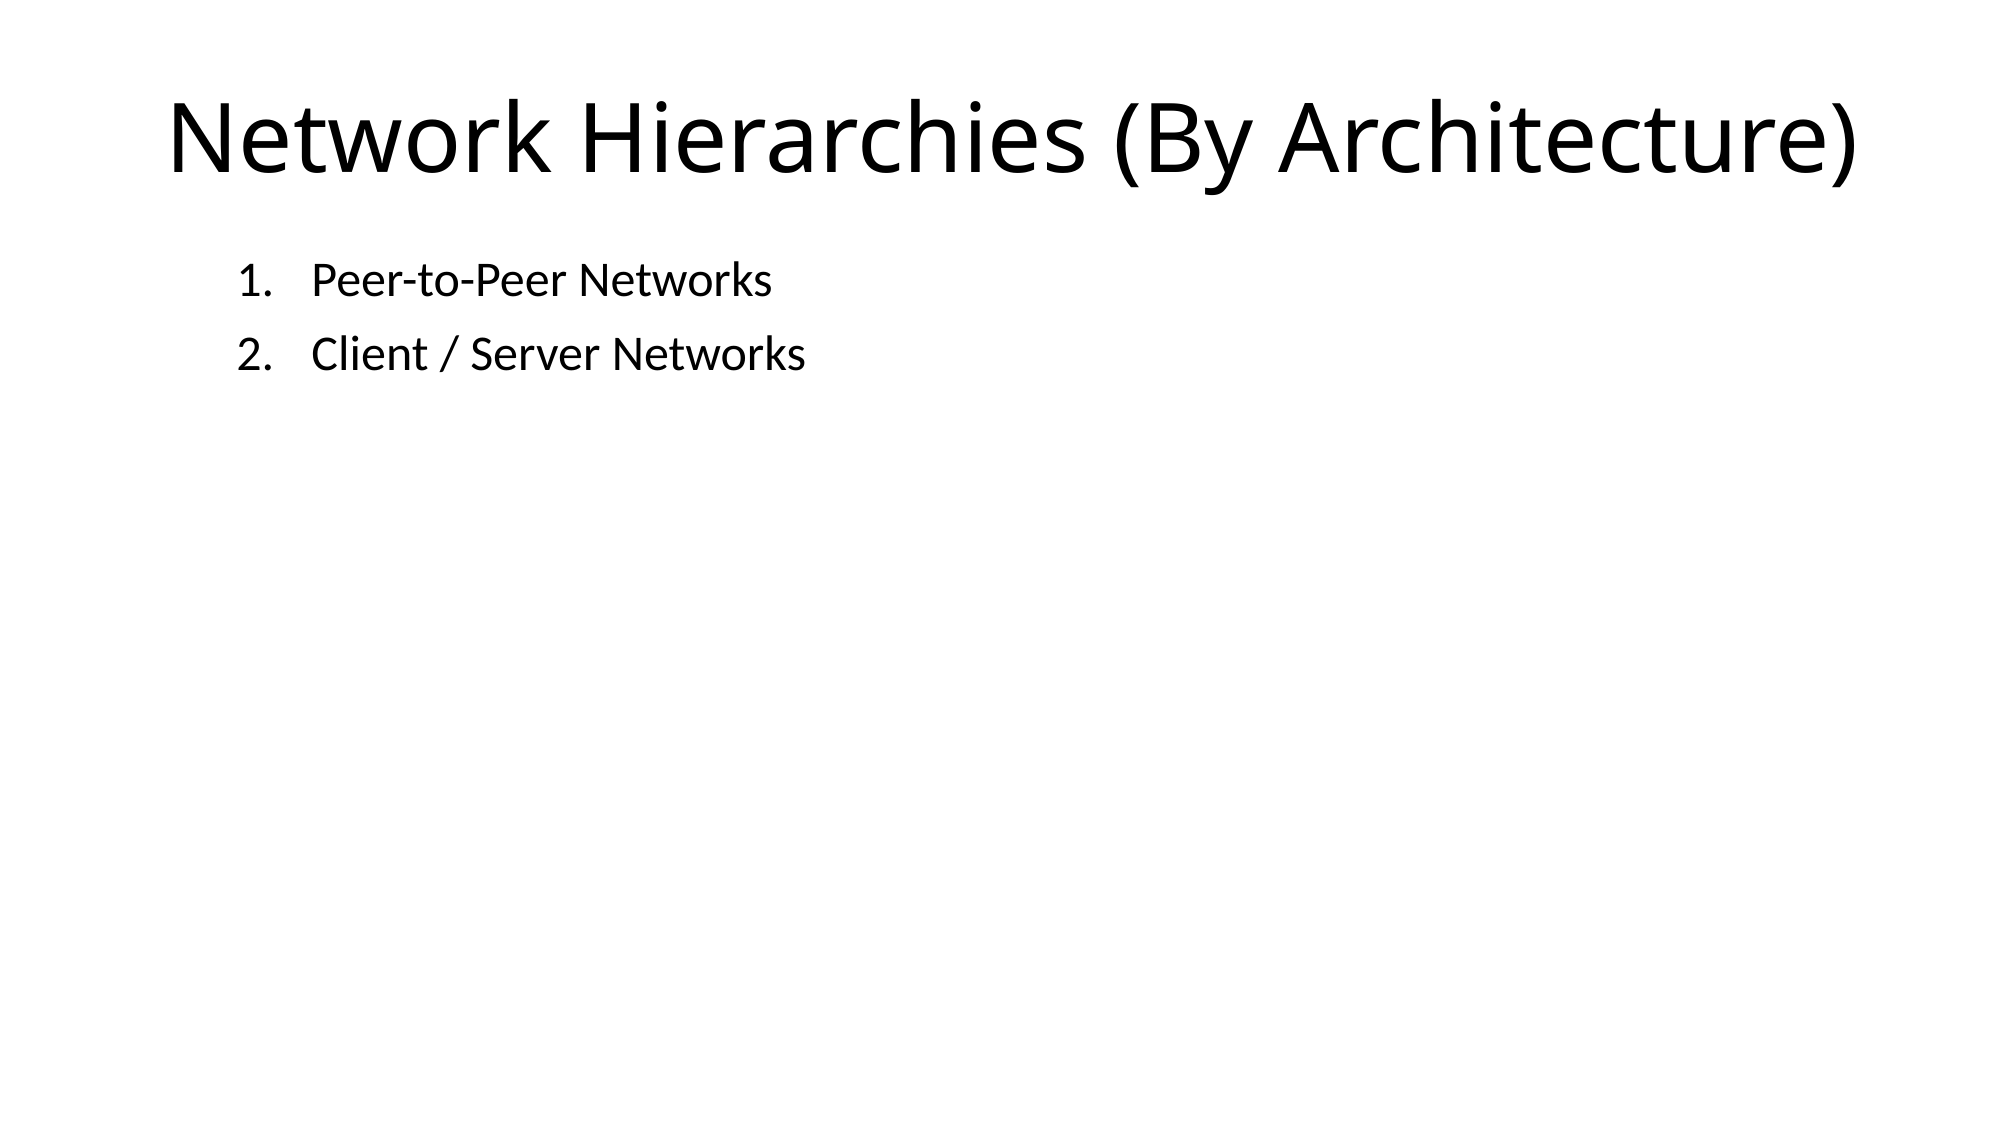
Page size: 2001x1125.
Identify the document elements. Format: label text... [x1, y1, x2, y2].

subtitle Peer-to-Peer Networks Client / Server Networks [221, 245, 1722, 1076]
title Network Hierarchies (By Architecture) [113, 24, 1912, 201]
